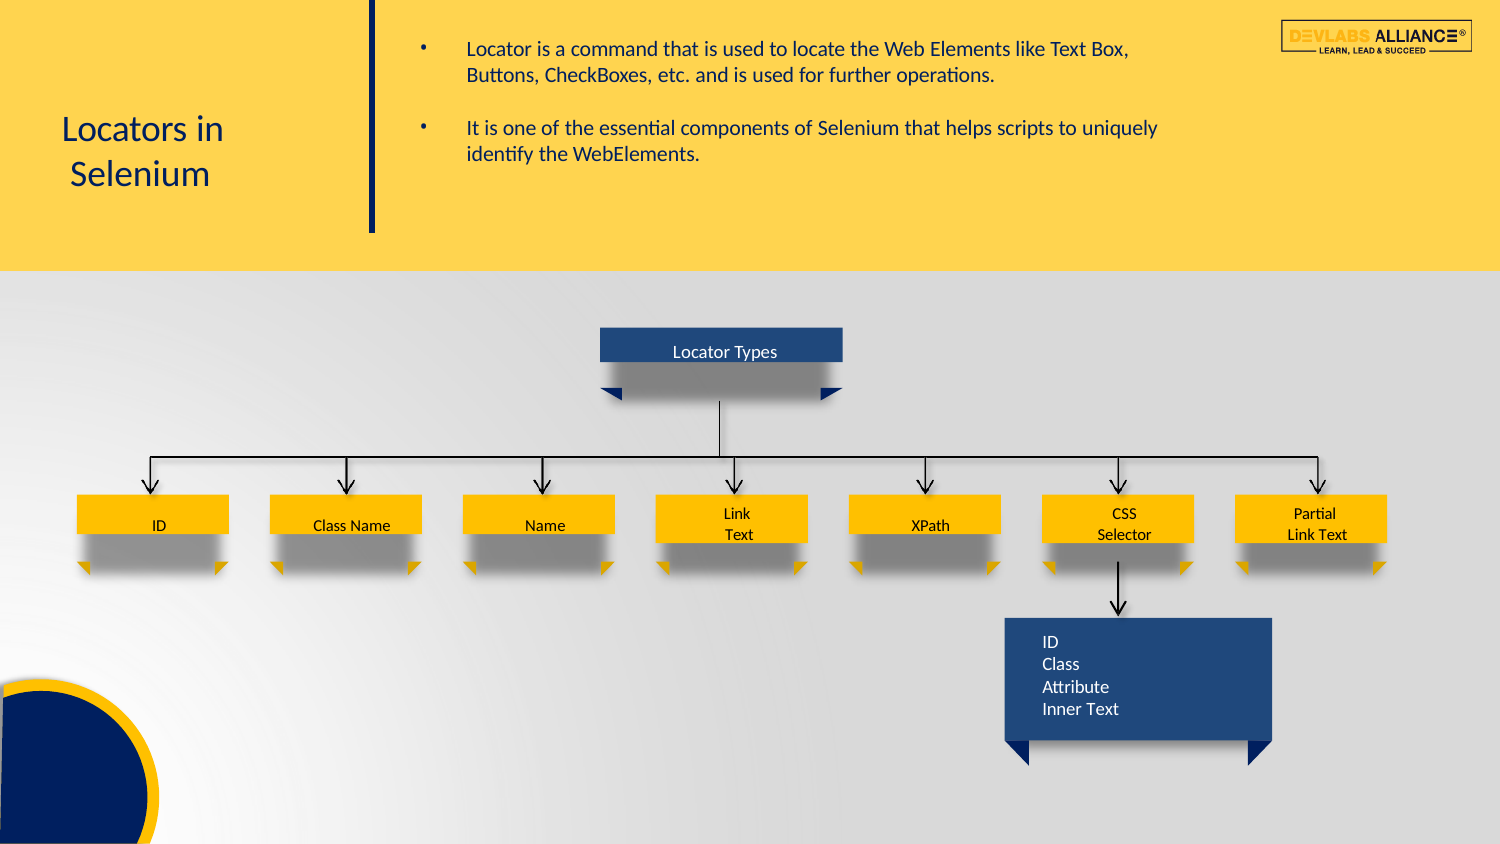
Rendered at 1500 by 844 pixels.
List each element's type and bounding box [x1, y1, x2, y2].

text_box [0, 18, 1472, 844]
text_box [0, 0, 1500, 844]
